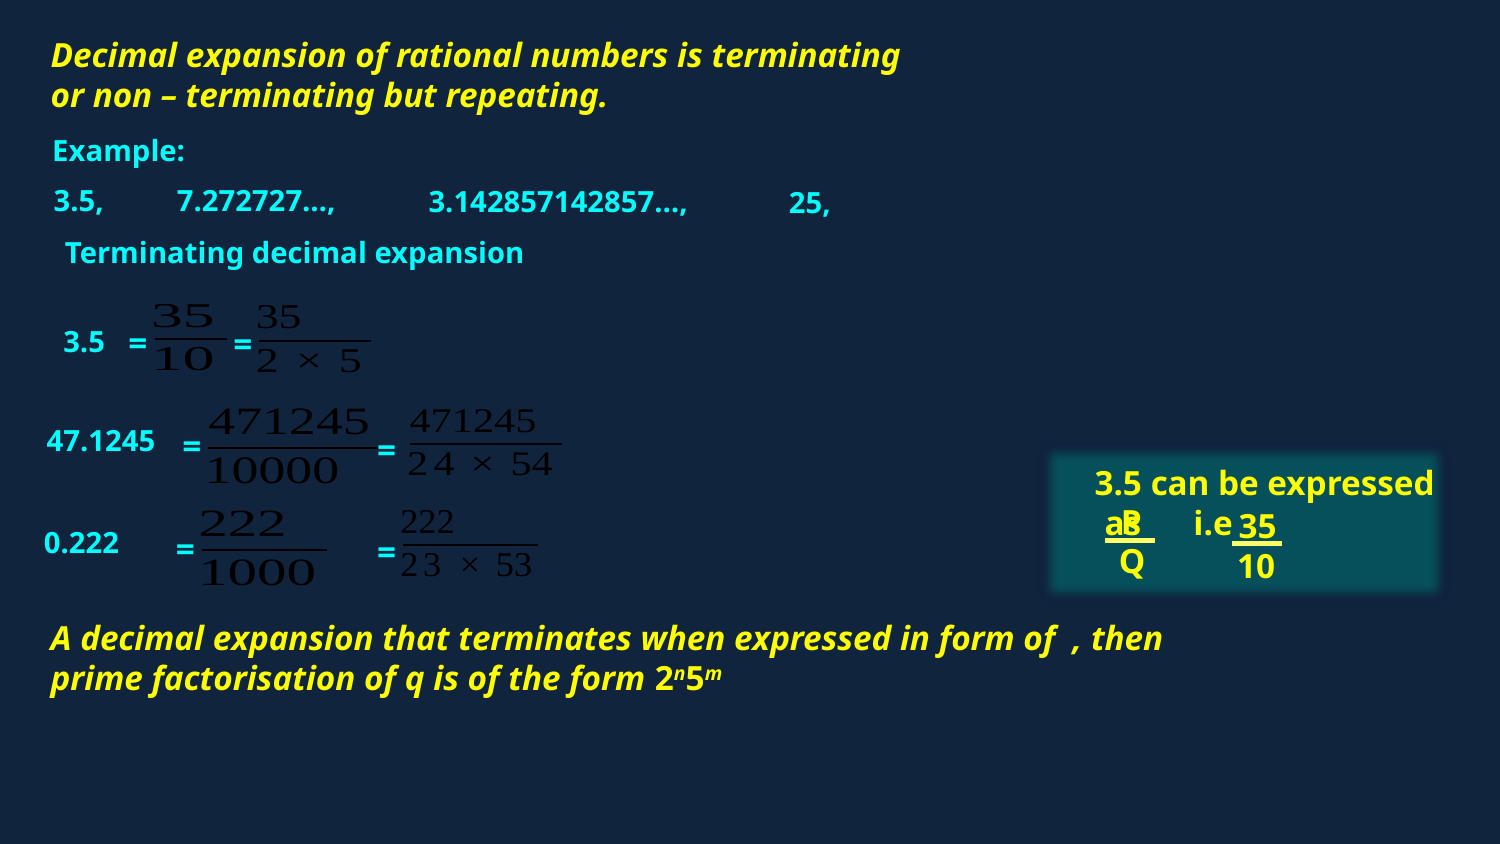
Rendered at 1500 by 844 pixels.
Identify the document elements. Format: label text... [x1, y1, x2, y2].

text_box 3.142857142857…, [413, 175, 703, 226]
text_box 0.222 [29, 517, 135, 568]
text_box 3.5, [39, 174, 119, 225]
text_box = [113, 314, 163, 370]
text_box = [167, 418, 217, 473]
text_box 25, [774, 176, 846, 227]
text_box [1103, 493, 1162, 589]
text_box Example: [37, 124, 200, 175]
text_box 47.1245 [31, 415, 171, 465]
text_box = [362, 523, 412, 579]
text_box Decimal expansion of rational numbers is terminating or non – terminating but repeating. [35, 26, 1127, 122]
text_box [1218, 497, 1296, 594]
text_box Terminating decimal expansion [49, 227, 540, 277]
text_box = [161, 520, 210, 576]
text_box = [362, 421, 412, 477]
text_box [1042, 445, 1483, 601]
text_box 7.272727…, [162, 174, 351, 225]
text_box = [218, 316, 268, 371]
text_box 3.5 [48, 316, 113, 366]
